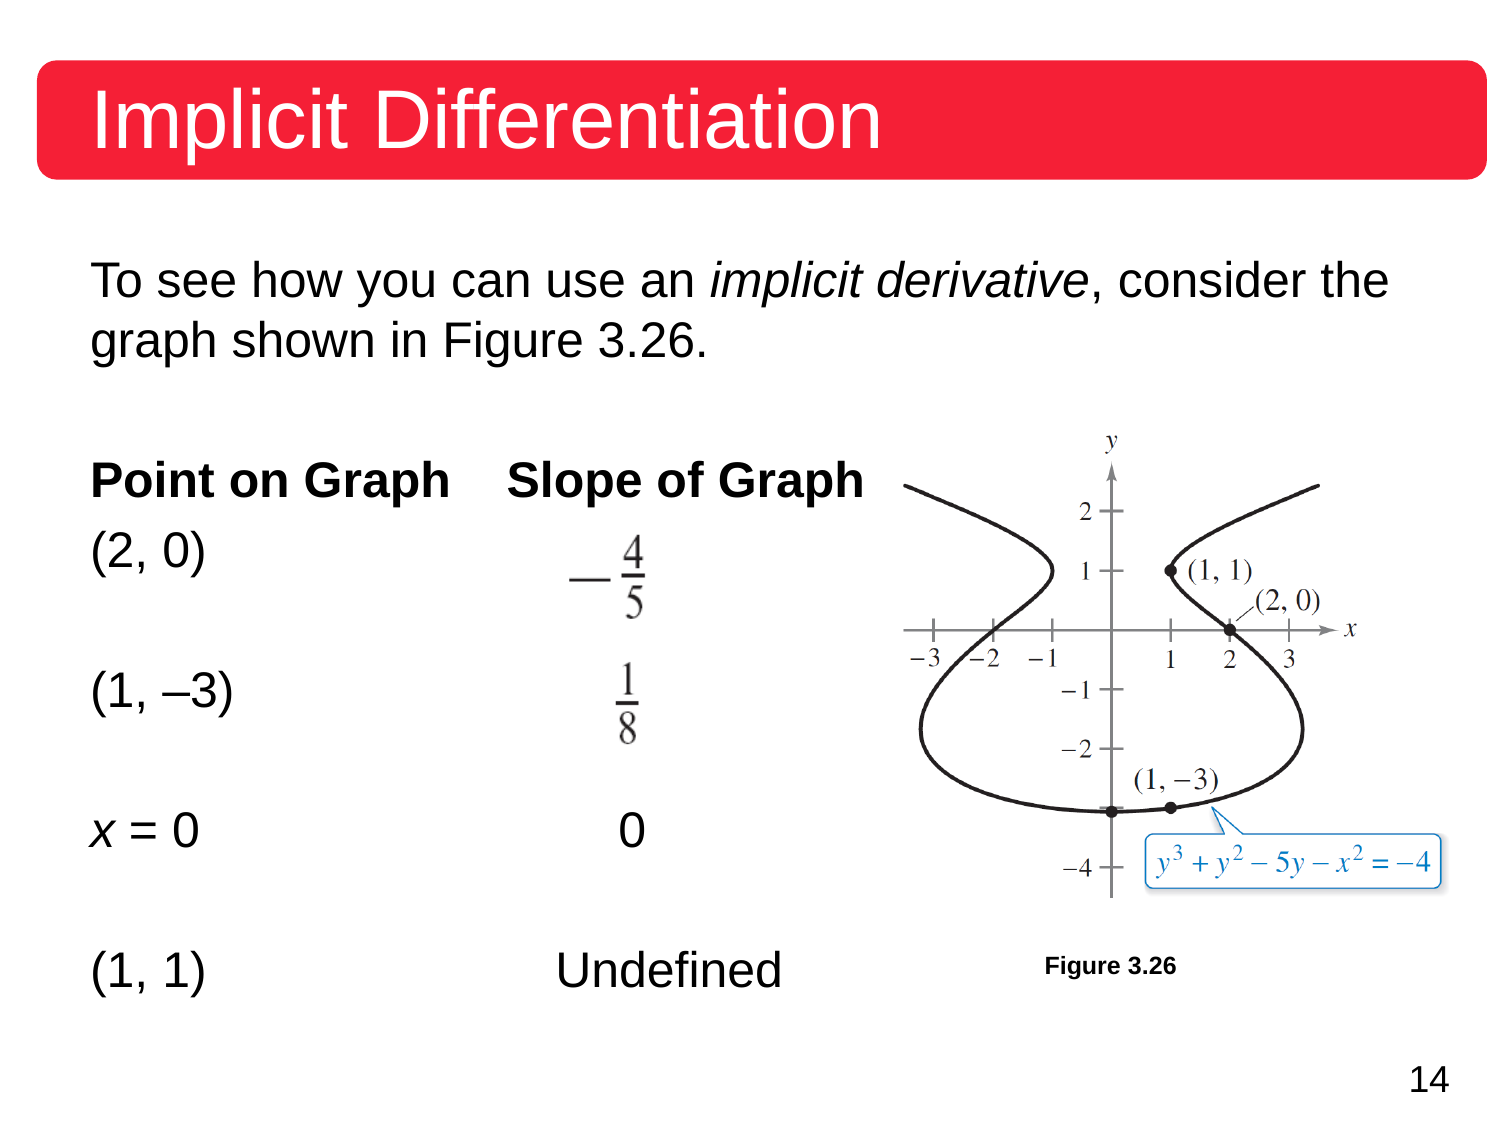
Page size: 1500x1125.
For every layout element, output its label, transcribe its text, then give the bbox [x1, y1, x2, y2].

text_box Figure 3.26 [1029, 942, 1192, 988]
list To see how you can use an implicit derivative, consider the graph shown in Figure 3.26. Point on Graph Slope of Graph (2, 0) (1, –3) x = 0 0 (1, 1) Undefined [74, 239, 1426, 1076]
picture [556, 531, 651, 626]
picture [600, 657, 651, 751]
picture [899, 434, 1451, 901]
title Implicit Differentiation [74, 56, 1439, 173]
